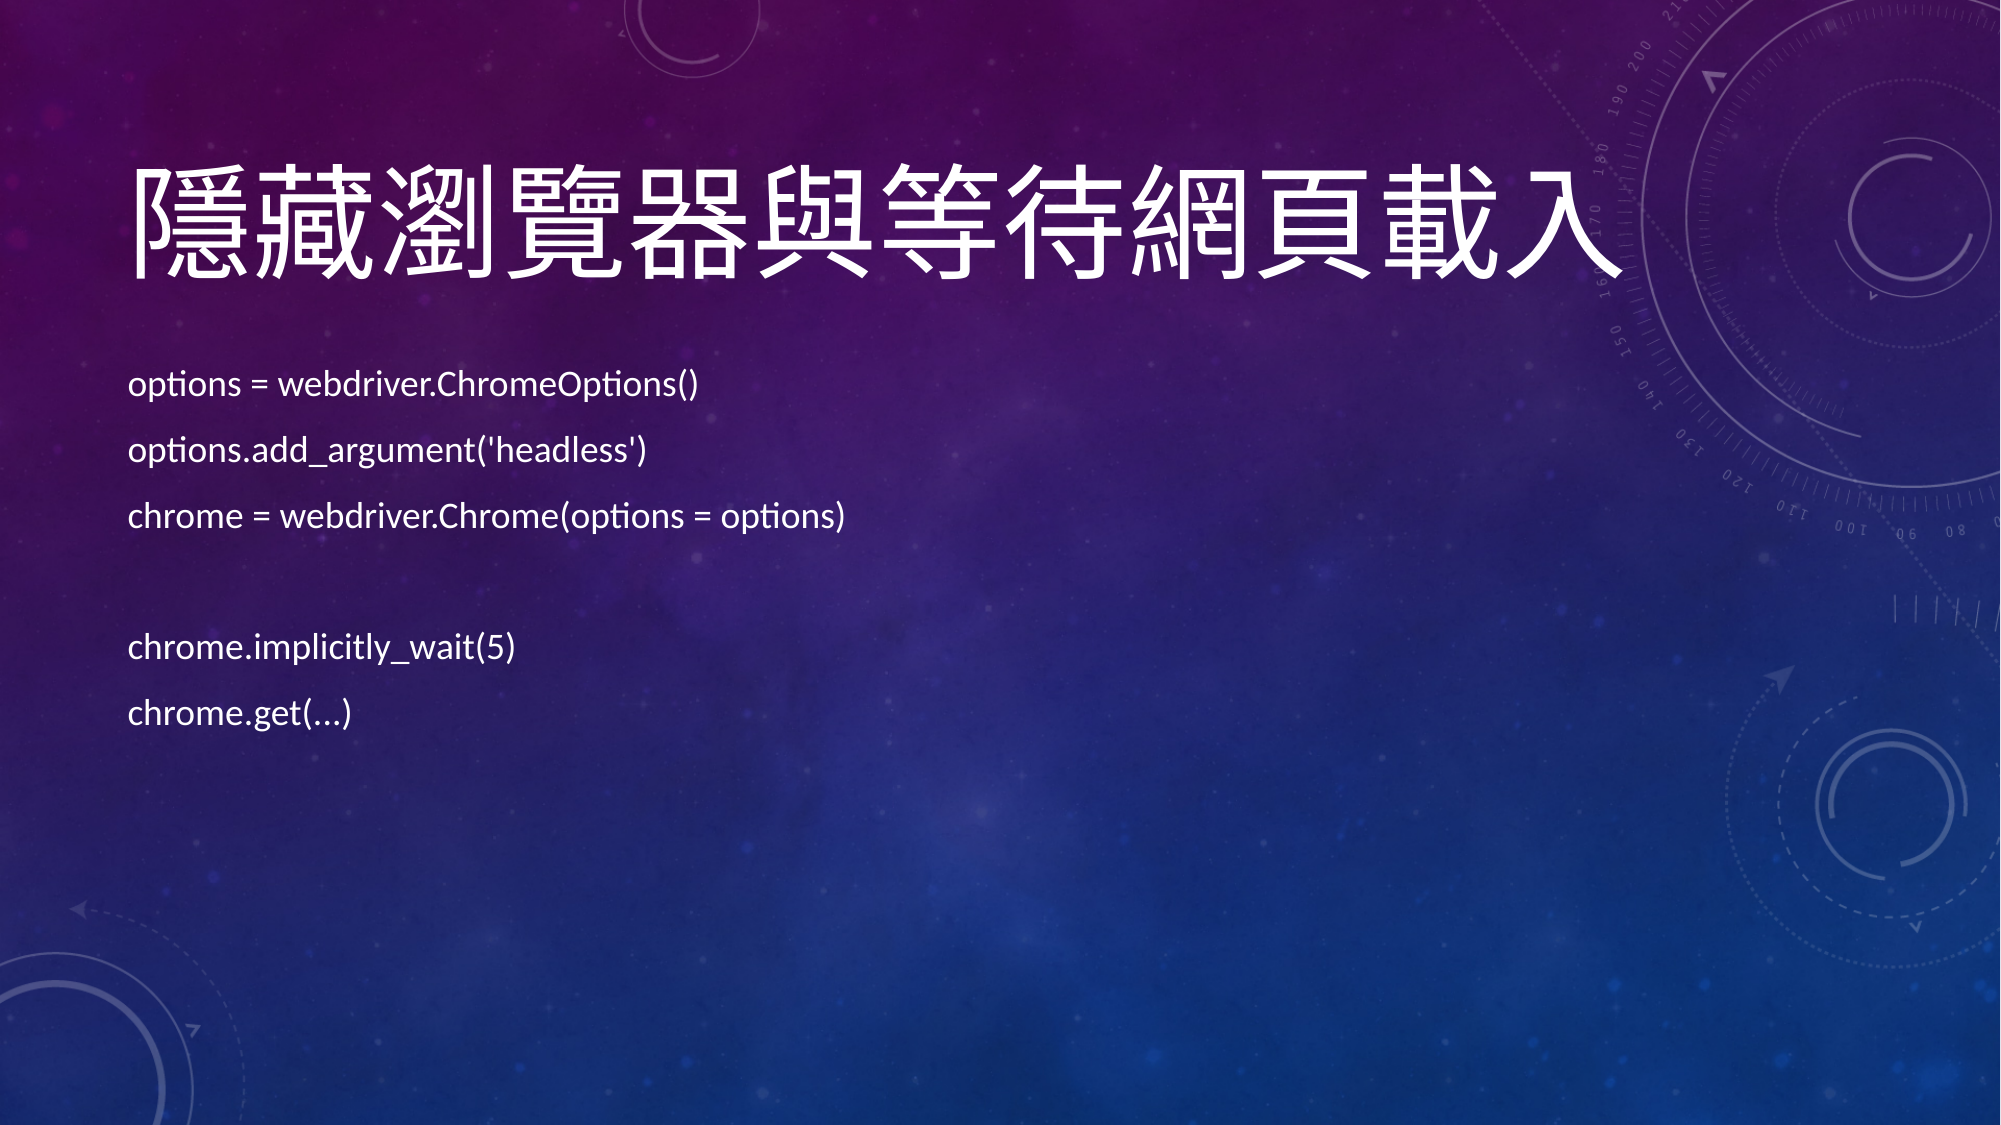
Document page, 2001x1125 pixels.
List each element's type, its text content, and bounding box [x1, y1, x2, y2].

picture [0, 0, 2001, 1125]
list options = webdriver.ChromeOptions() options.add_argument('headless') chrome = webdriver.Chrome(options = options) chrome.implicitly_wait(5) chrome.get(...) [112, 351, 1775, 950]
title 隱藏瀏覽器與等待網頁載入 [112, 99, 1775, 339]
